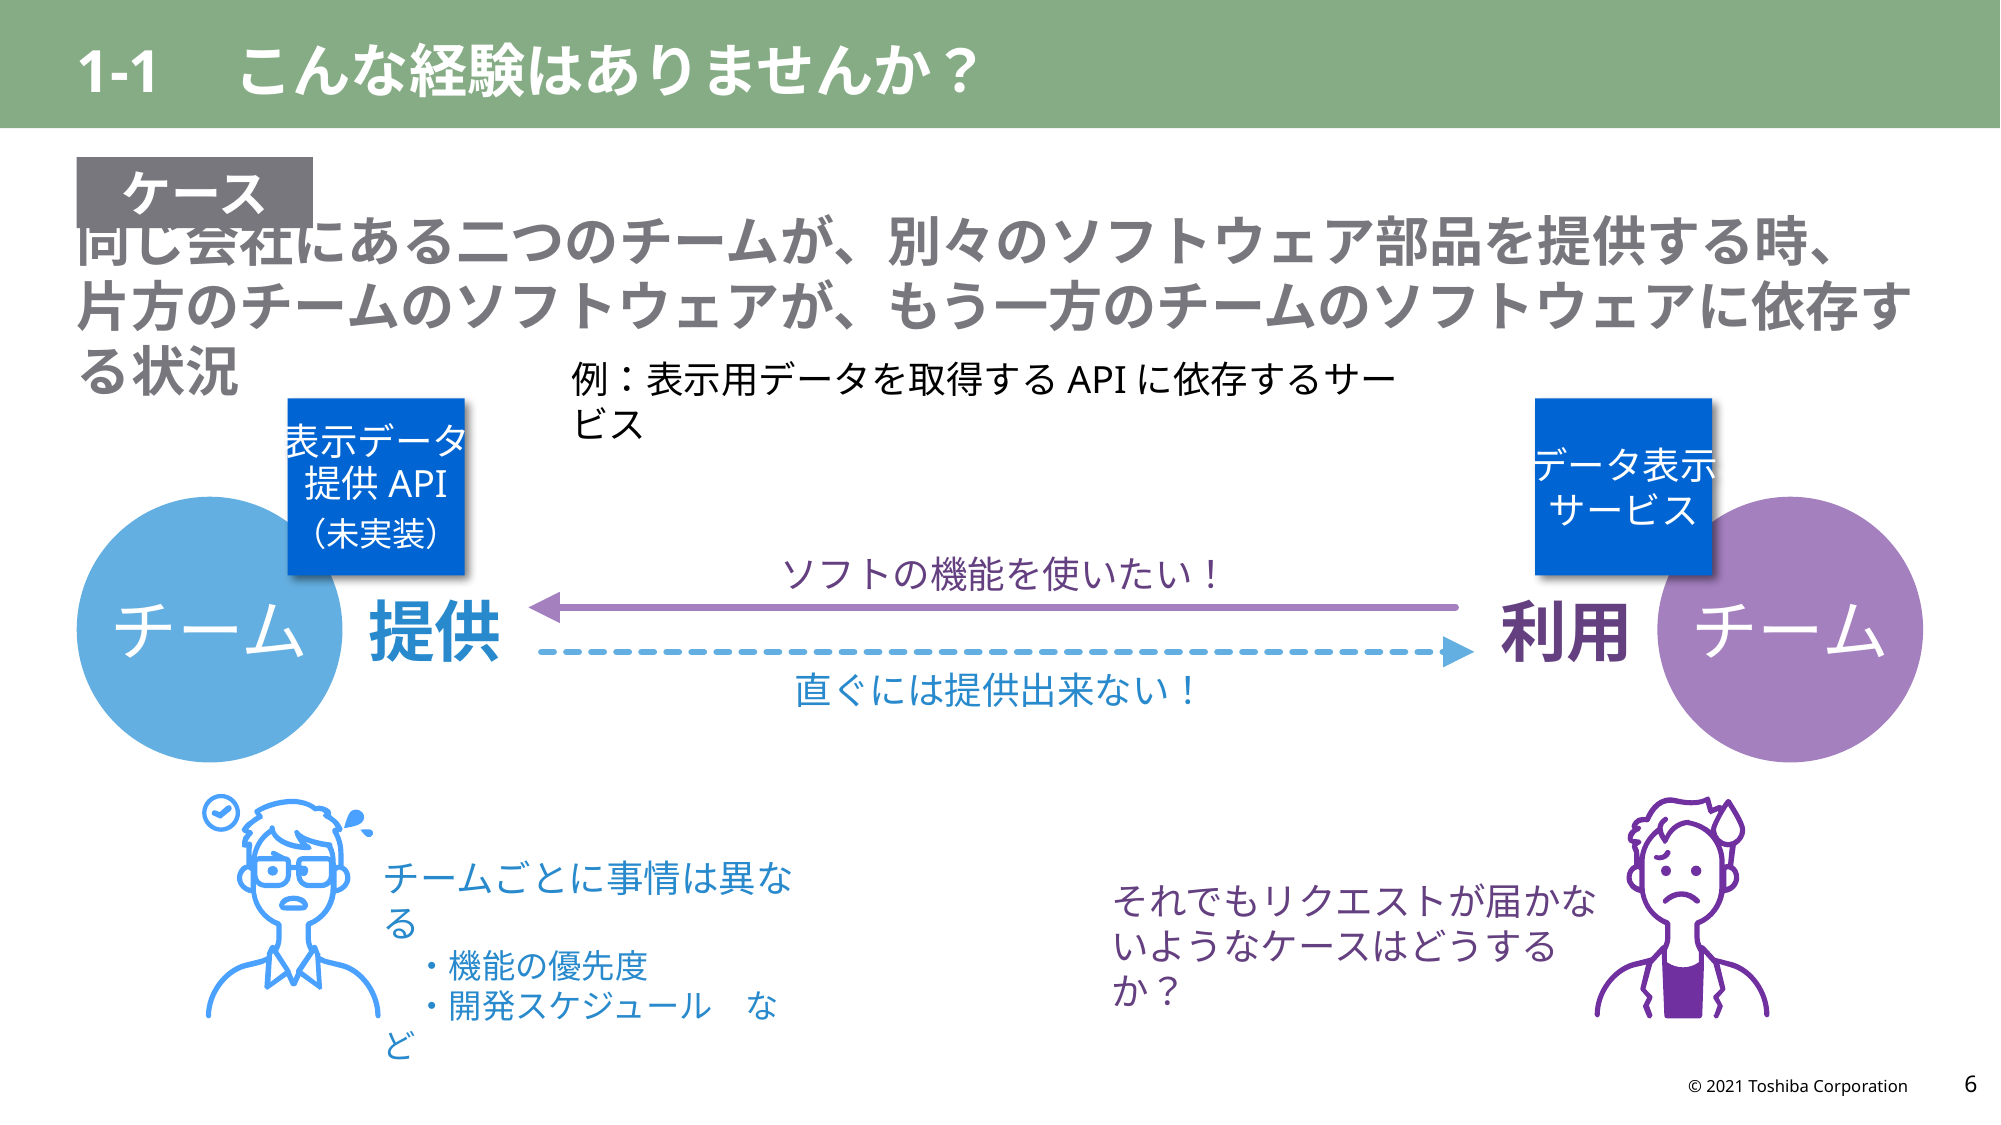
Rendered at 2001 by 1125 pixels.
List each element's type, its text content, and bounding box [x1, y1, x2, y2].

text_box 提供 [364, 591, 506, 668]
text_box 直ぐには提供出来ない！ [779, 659, 1306, 720]
text_box 同じ会社にある二つのチームが、別々のソフトウェア部品を提供する時、 片方のチームのソフトウェアが、もう一方のチームのソフトウェアに依存する状況 [0, 245, 2000, 364]
text_box ソフトの機能を使いたい！ [765, 544, 1291, 604]
text_box 利用 [1496, 591, 1638, 668]
text_box ケース [76, 157, 313, 229]
text_box 例：表示用データを取得するAPIに依存するサービス [570, 370, 1429, 432]
text_box 表示データ 提供API （未実装） [287, 397, 466, 577]
text_box チーム [1656, 495, 1925, 764]
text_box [1594, 793, 1770, 1019]
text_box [202, 793, 381, 1019]
title 1-1 こんな経験はありませんか？ [0, 0, 1878, 123]
text_box それでもリクエストが届かないようなケースはどうするか？ [1111, 891, 1594, 998]
text_box チーム [75, 495, 344, 764]
text_box チームごとに事情は異なる ・機能の優先度 ・開発スケジュール など [382, 891, 802, 1028]
text_box データ表示 サービス [1534, 397, 1713, 577]
